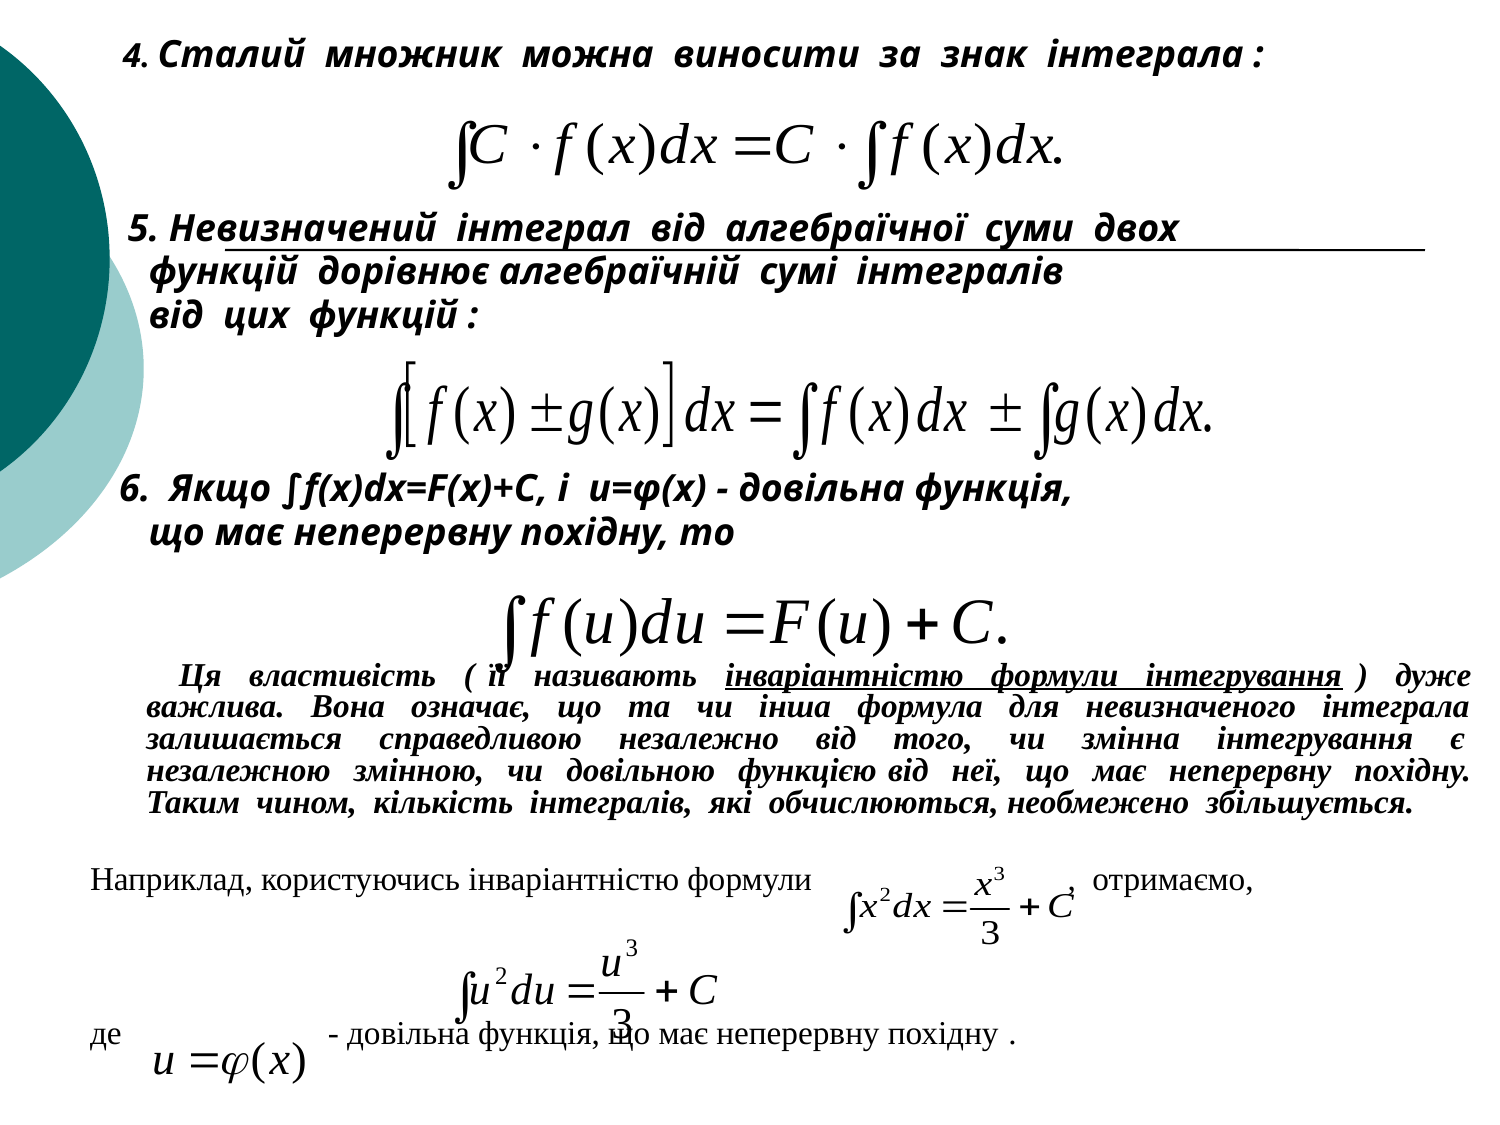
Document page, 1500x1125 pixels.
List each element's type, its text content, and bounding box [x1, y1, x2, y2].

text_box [372, 361, 1218, 468]
list 4. Сталий множник можна виносити за знак інтеграла : 5. Невизначений інтеграл від алгебраїчної суми двох функцій дорівнює алгебраїчній сумі інтегралів від цих функцій : 6. Якщо ∫f(x)dx=F(x)+C, і u=φ(x) - довільна функція, що має неперервну похідну, то Ця властивість ( її називають інваріантністю формули інтегрування ) дуже важлива. Вона означає, що та чи інша формула для невизначеного інтеграла залишається справедливою незалежно від того, чи змінна інтегрування є незалежною змінною, чи довільною функцією від неї, що має неперервну похідну. Таким чином, кількість інтегралів, які обчислюються, необмежено збільшується. Наприклад, користуючись інваріантністю формули , отримаємо, де - довільна функція, що має неперервну похідну . [75, 523, 1500, 538]
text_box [832, 857, 1081, 953]
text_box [478, 574, 1017, 681]
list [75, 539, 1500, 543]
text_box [147, 1034, 313, 1094]
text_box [442, 928, 727, 1049]
list 4. Сталий множник можна виносити за знак інтеграла : 5. Невизначений інтеграл від алгебраїчної суми двох функцій дорівнює алгебраїчній сумі інтегралів від цих функцій : 6. Якщо ∫f(x)dx=F(x)+C, і u=φ(x) - довільна функція, що має неперервну похідну, то Ця властивість ( її називають інваріантністю формули інтегрування ) дуже важлива. Вона означає, що та чи інша формула для невизначеного інтеграла залишається справедливою незалежно від того, чи змінна інтегрування є незалежною змінною, чи довільною функцією від неї, що має неперервну похідну. Таким чином, кількість інтегралів, які обчислюються, необмежено збільшується. Наприклад, користуючись інваріантністю формули , отримаємо, де - довільна функція, що має неперервну похідну . [75, 544, 1500, 1125]
list 4. Сталий множник можна виносити за знак інтеграла : 5. Невизначений інтеграл від алгебраїчної суми двох функцій дорівнює алгебраїчній сумі інтегралів від цих функцій : 6. Якщо ∫f(x)dx=F(x)+C, і u=φ(x) - довільна функція, що має неперервну похідну, то Ця властивість ( її називають інваріантністю формули інтегрування ) дуже важлива. Вона означає, що та чи інша формула для невизначеного інтеграла залишається справедливою незалежно від того, чи змінна інтегрування є незалежною змінною, чи довільною функцією від неї, що має неперервну похідну. Таким чином, кількість інтегралів, які обчислюються, необмежено збільшується. Наприклад, користуючись інваріантністю формули , отримаємо, де - довільна функція, що має неперервну похідну . [75, 31, 1500, 522]
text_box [431, 101, 1069, 197]
